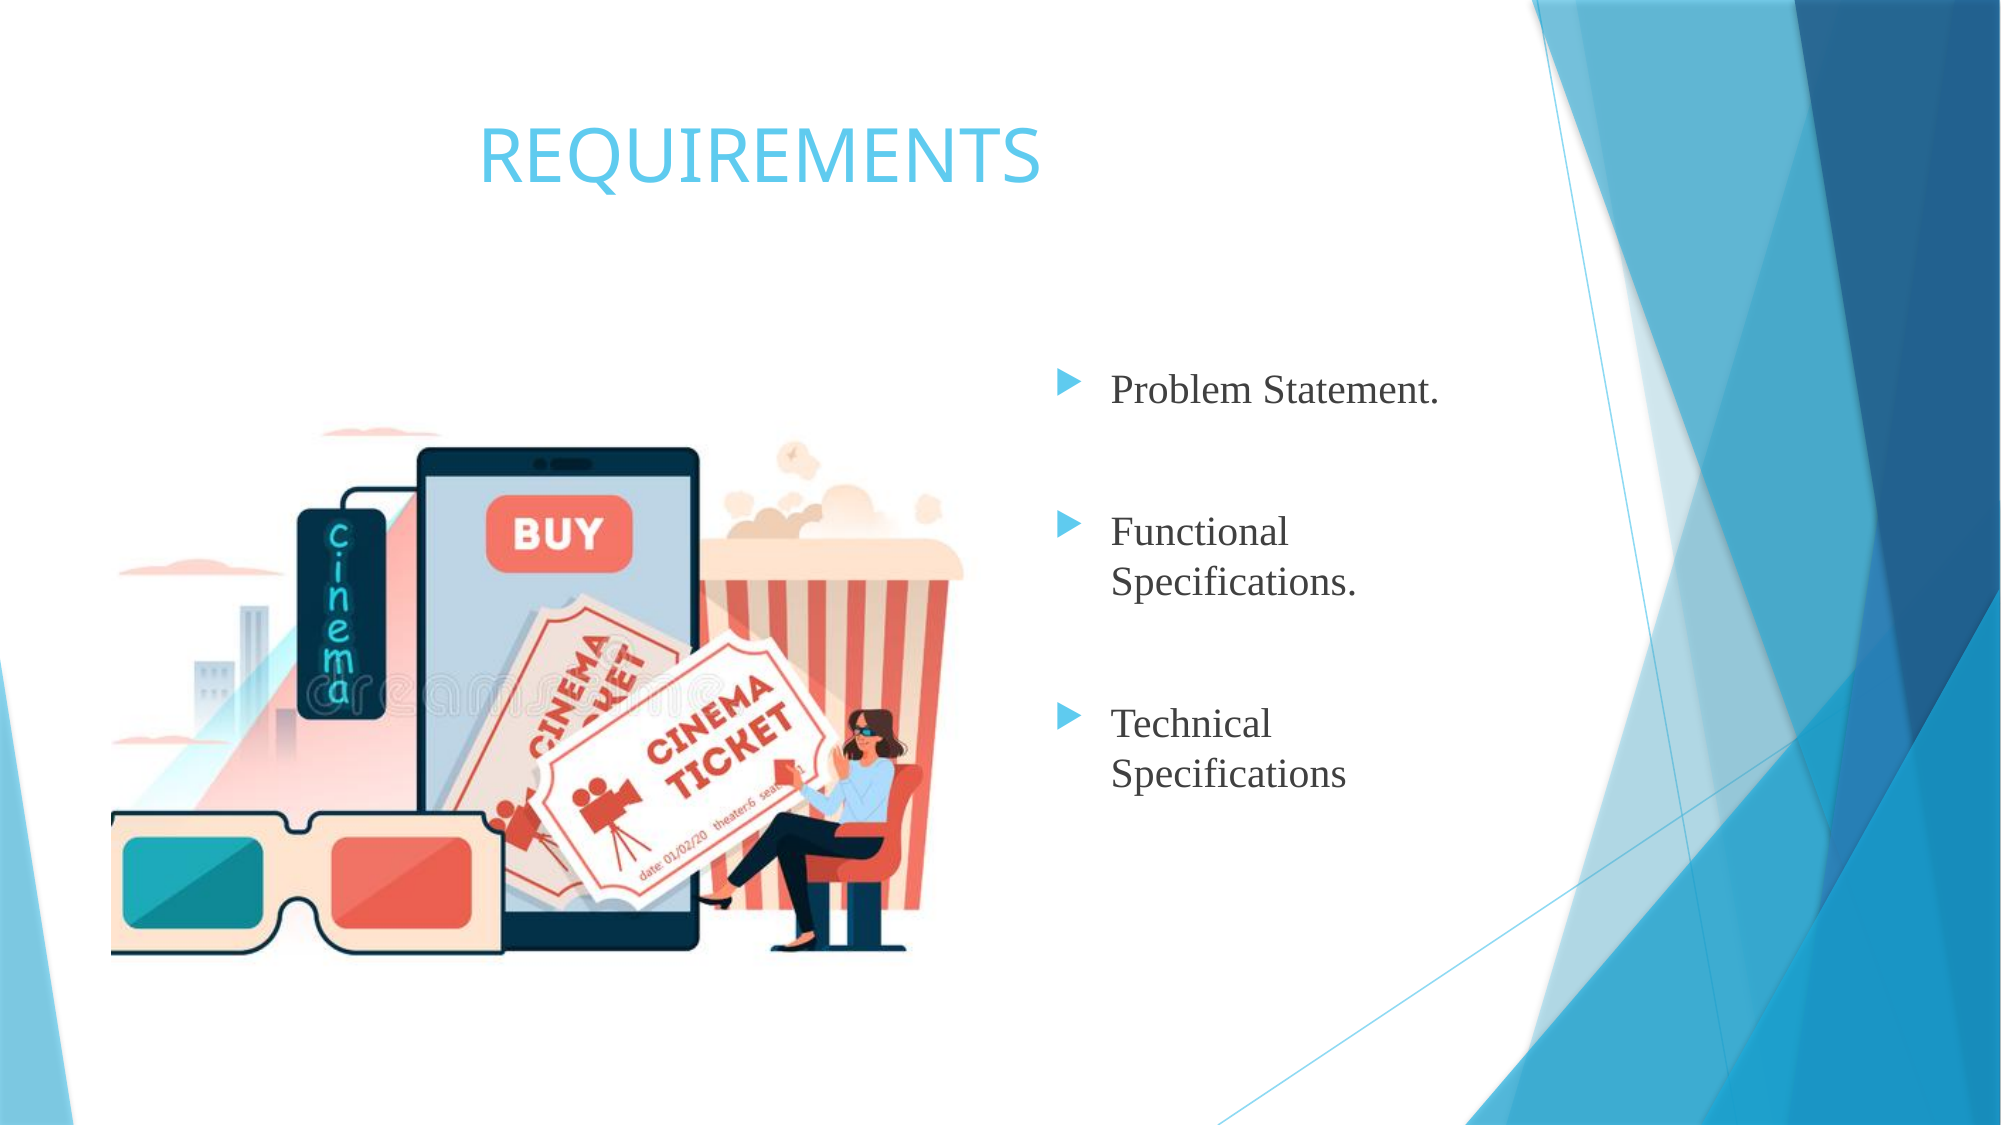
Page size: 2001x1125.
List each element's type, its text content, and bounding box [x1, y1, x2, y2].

list Problem Statement. Functional Specifications. Technical Specifications [1039, 354, 1521, 992]
title REQUIREMENTS [111, 99, 1522, 317]
picture [110, 353, 1002, 992]
